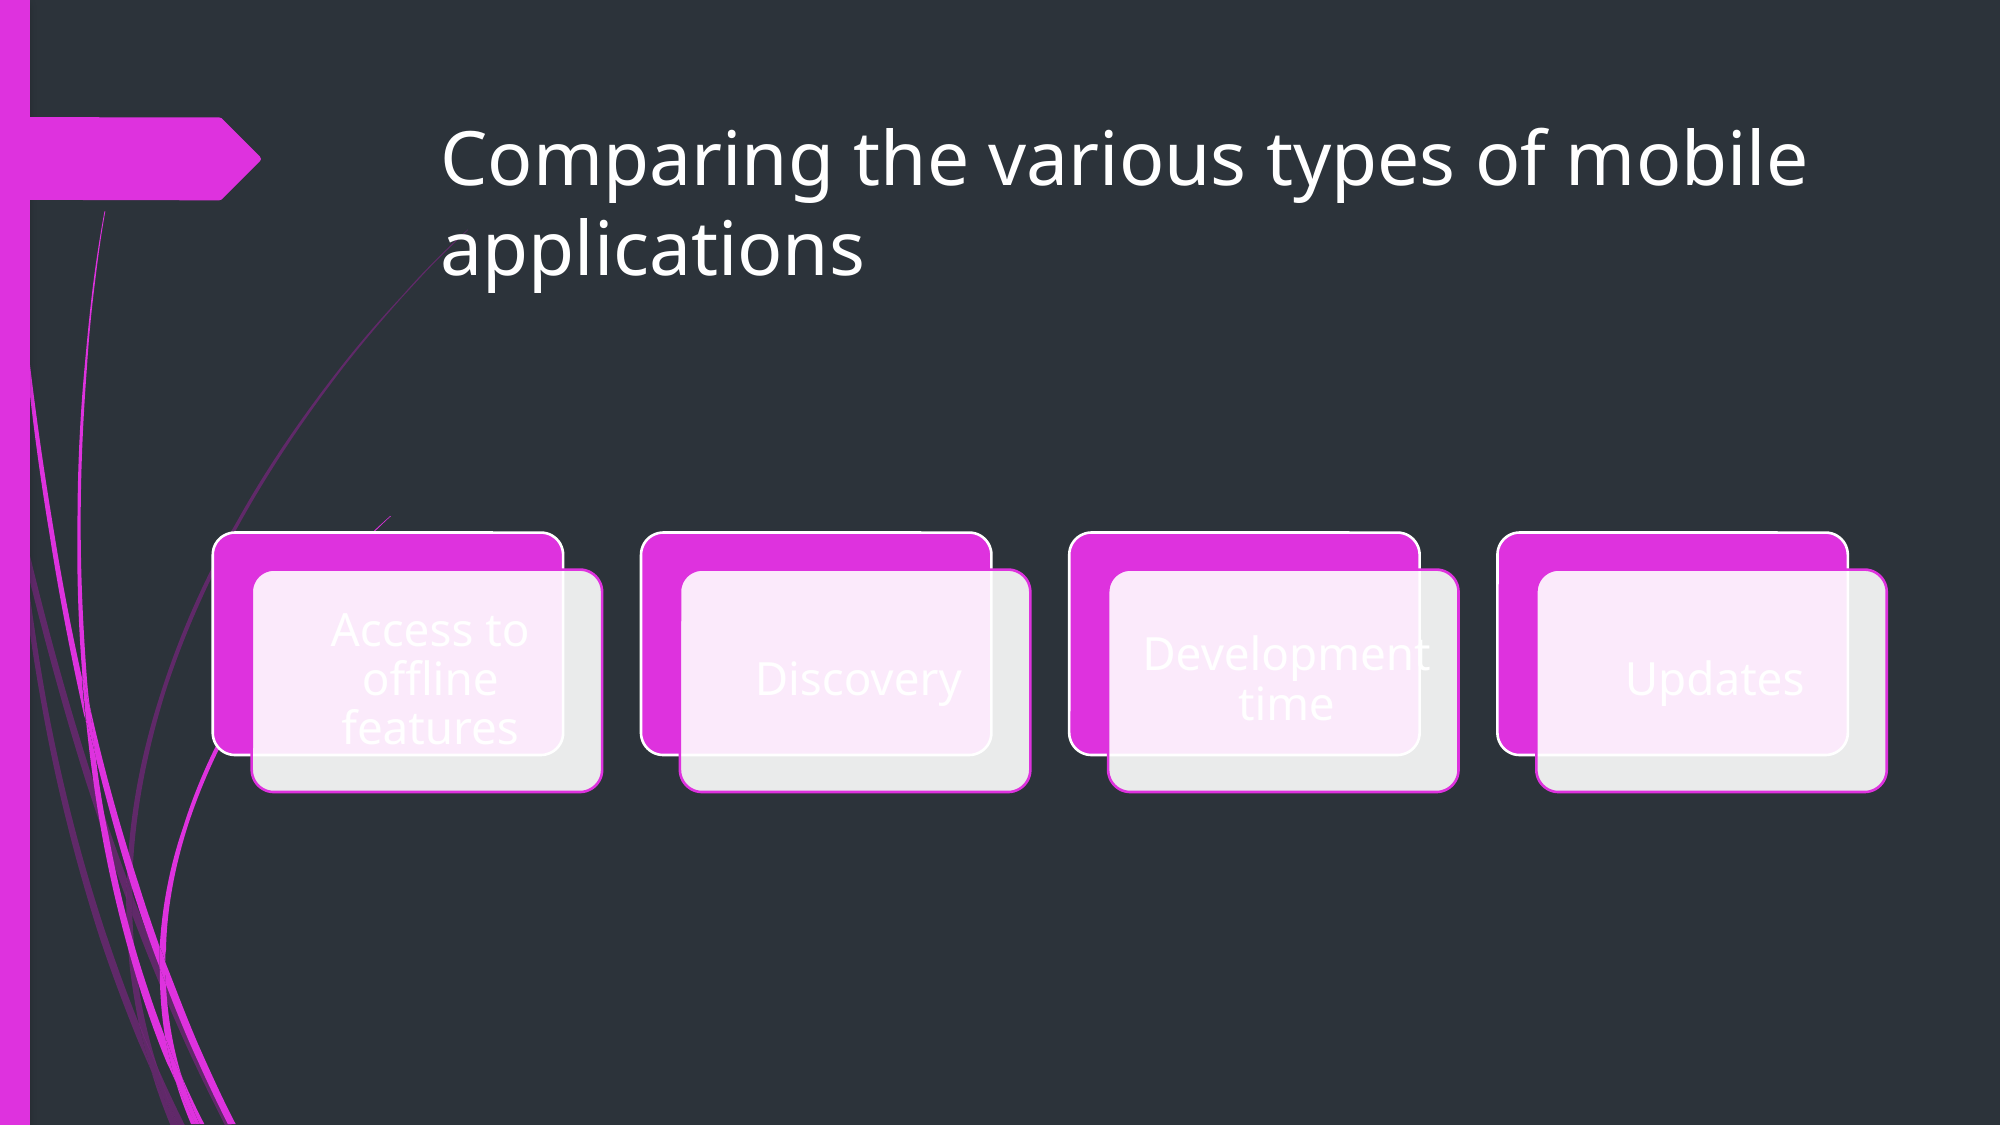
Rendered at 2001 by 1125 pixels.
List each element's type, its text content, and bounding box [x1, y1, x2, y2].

title Comparing the various types of mobile applications [425, 102, 1888, 273]
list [211, 274, 1888, 1051]
